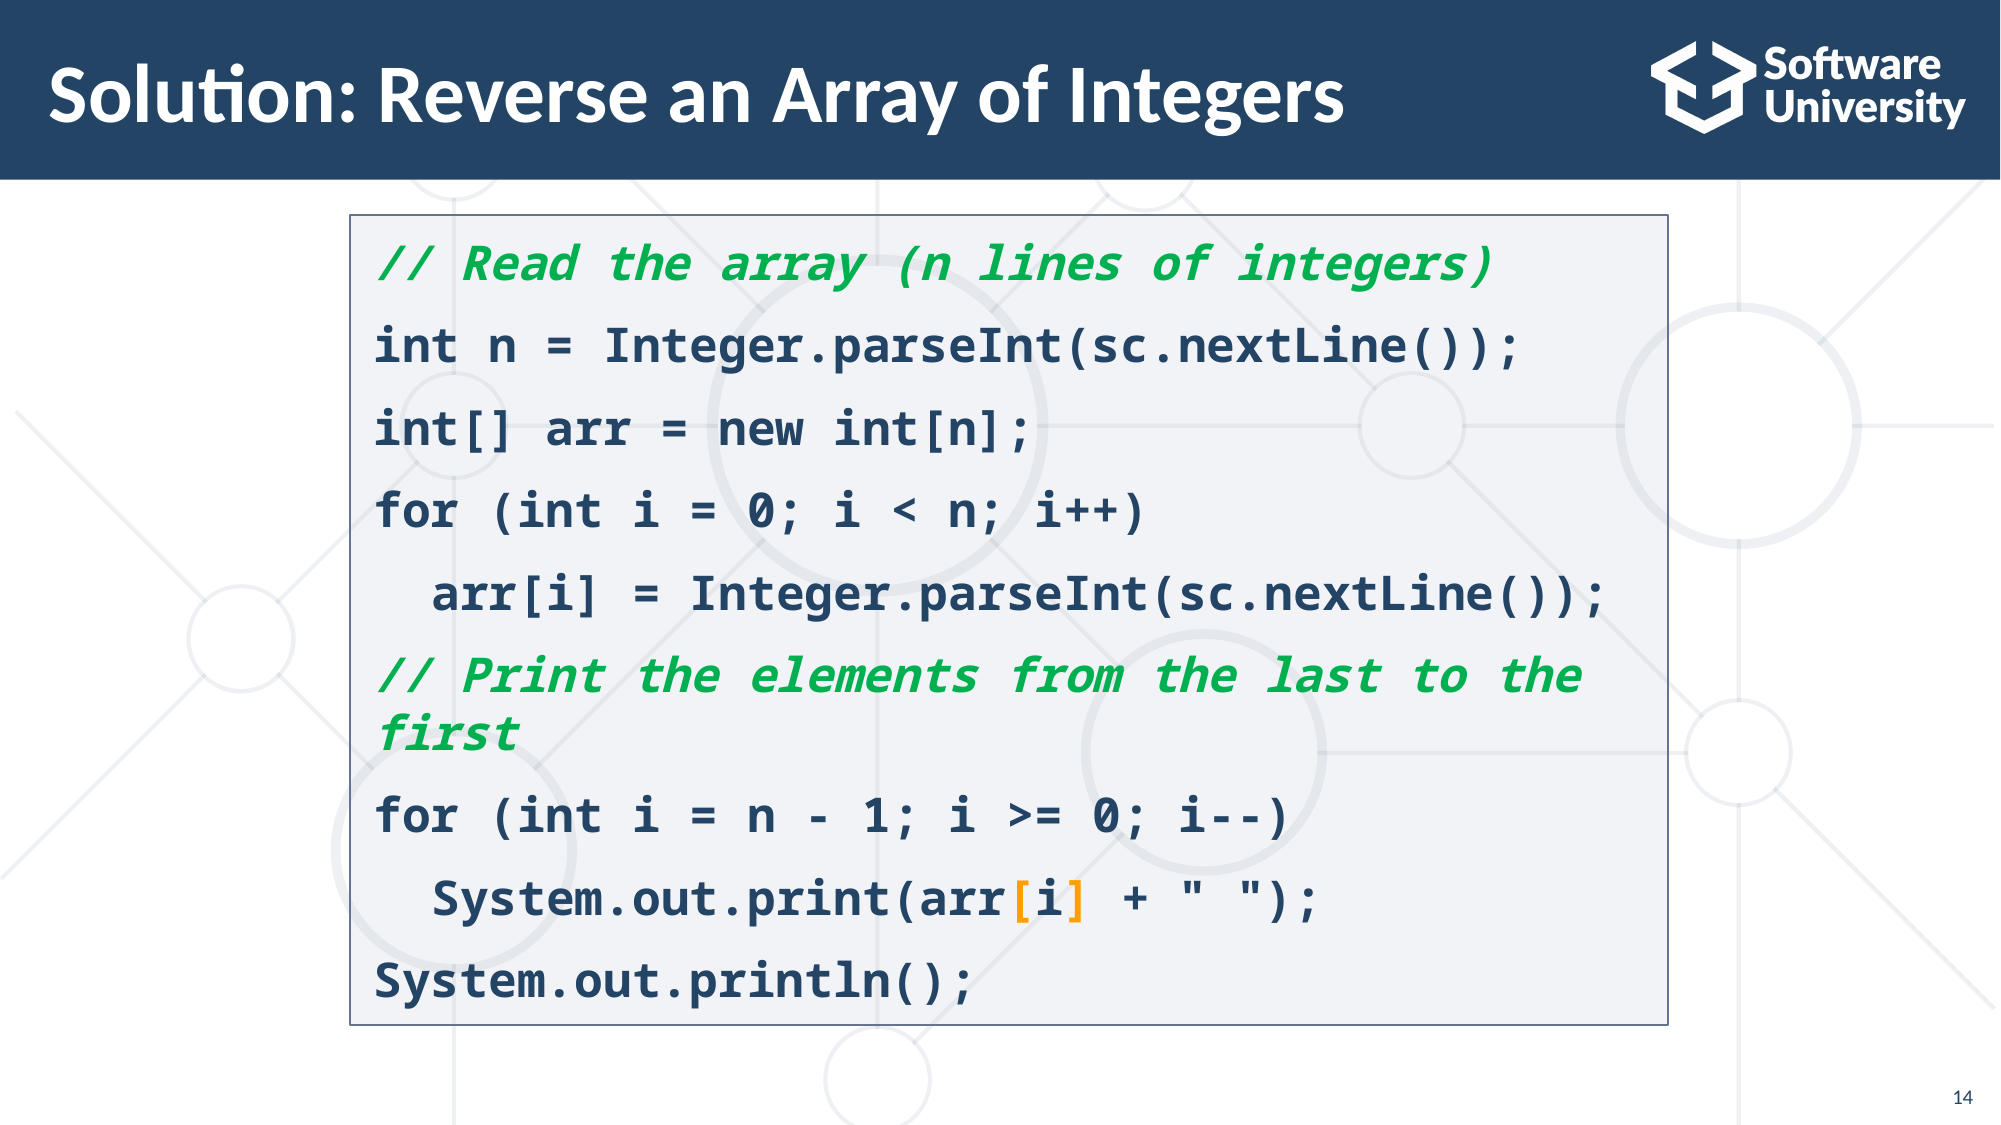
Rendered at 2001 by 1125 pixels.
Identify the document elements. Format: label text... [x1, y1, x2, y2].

text_box 14 [1927, 1067, 1989, 1117]
text_box // Read the array (n lines of integers) int n = Integer.parseInt(sc.nextLine()); int[] arr = new int[n]; for (int i = 0; i < n; i++) arr[i] = Integer.parseInt(sc.nextLine()); // Print the elements from the last to the first for (int i = n - 1; i >= 0; i--) System.out.print(arr[i] + " "); System.out.println(); [350, 214, 1668, 1025]
title Solution: Reverse an Array of Integers [31, 16, 1625, 162]
picture [1651, 41, 1966, 134]
